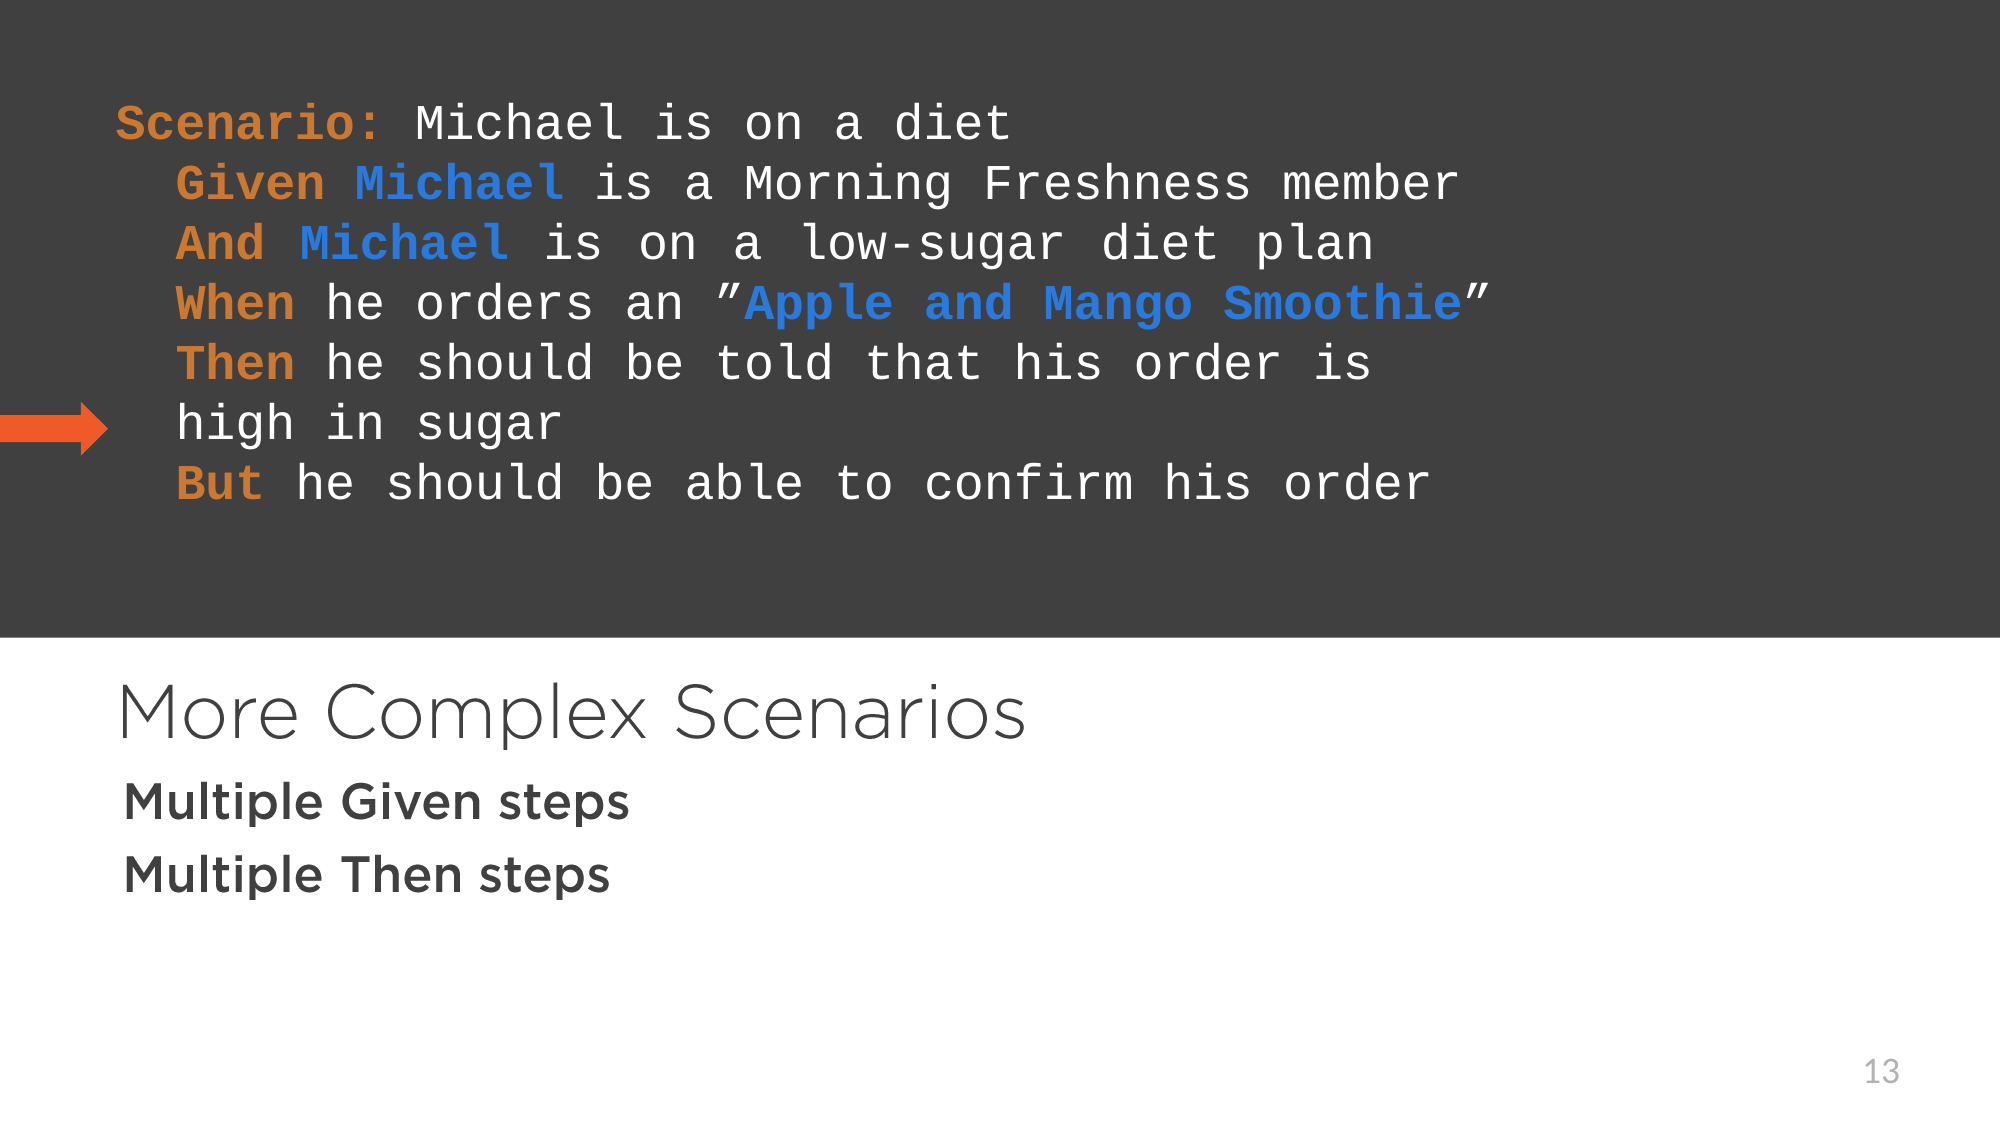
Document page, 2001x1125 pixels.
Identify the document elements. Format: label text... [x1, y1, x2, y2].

text_box [0, 401, 108, 456]
text_box Scenario: Michael is on a diet Given Michael is a Morning Freshness member And Michael is on a low-sugar diet plan When he orders an ”Apple and Mango Smoothie” Then he should be told that his order is high in sugar But he should be able to confirm his order [113, 87, 1795, 510]
slide_number 13 [1440, 1046, 1900, 1103]
picture [121, 842, 637, 904]
picture [114, 665, 1070, 756]
text_box [0, 0, 2000, 638]
picture [121, 770, 656, 831]
